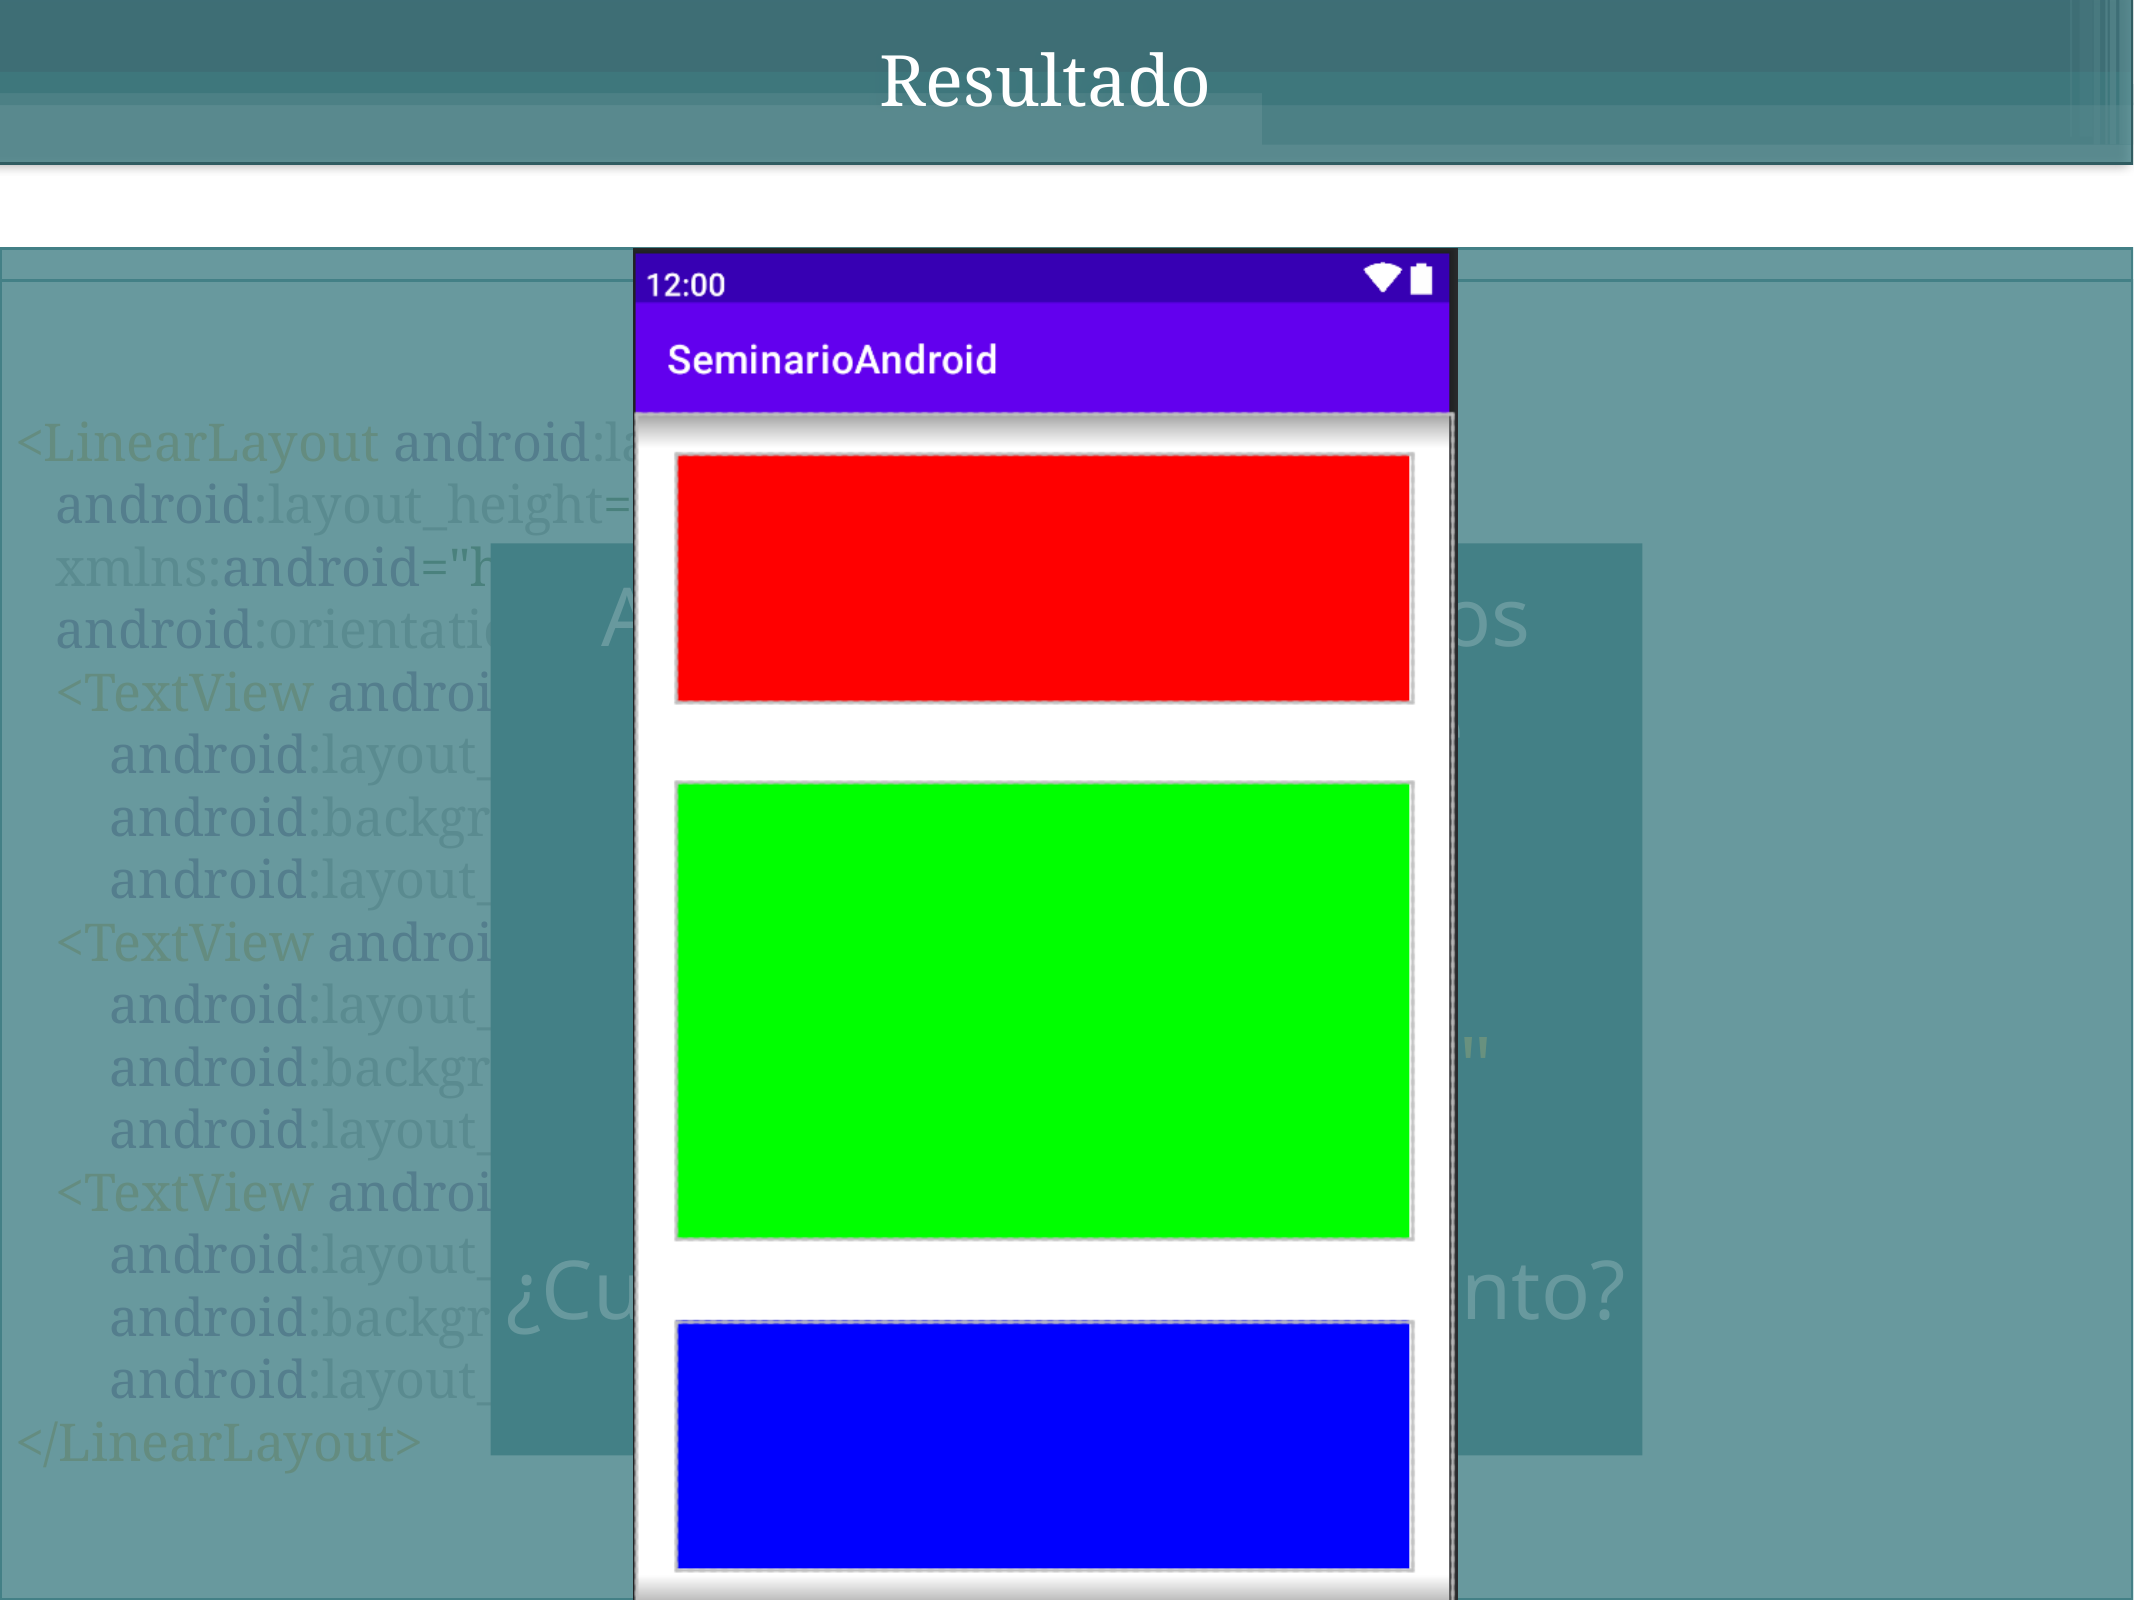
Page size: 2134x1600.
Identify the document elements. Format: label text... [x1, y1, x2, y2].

text_box [1458, 248, 2133, 1600]
text_box Resultado [0, 0, 2133, 164]
text_box [0, 248, 631, 1600]
picture [632, 248, 1458, 1600]
